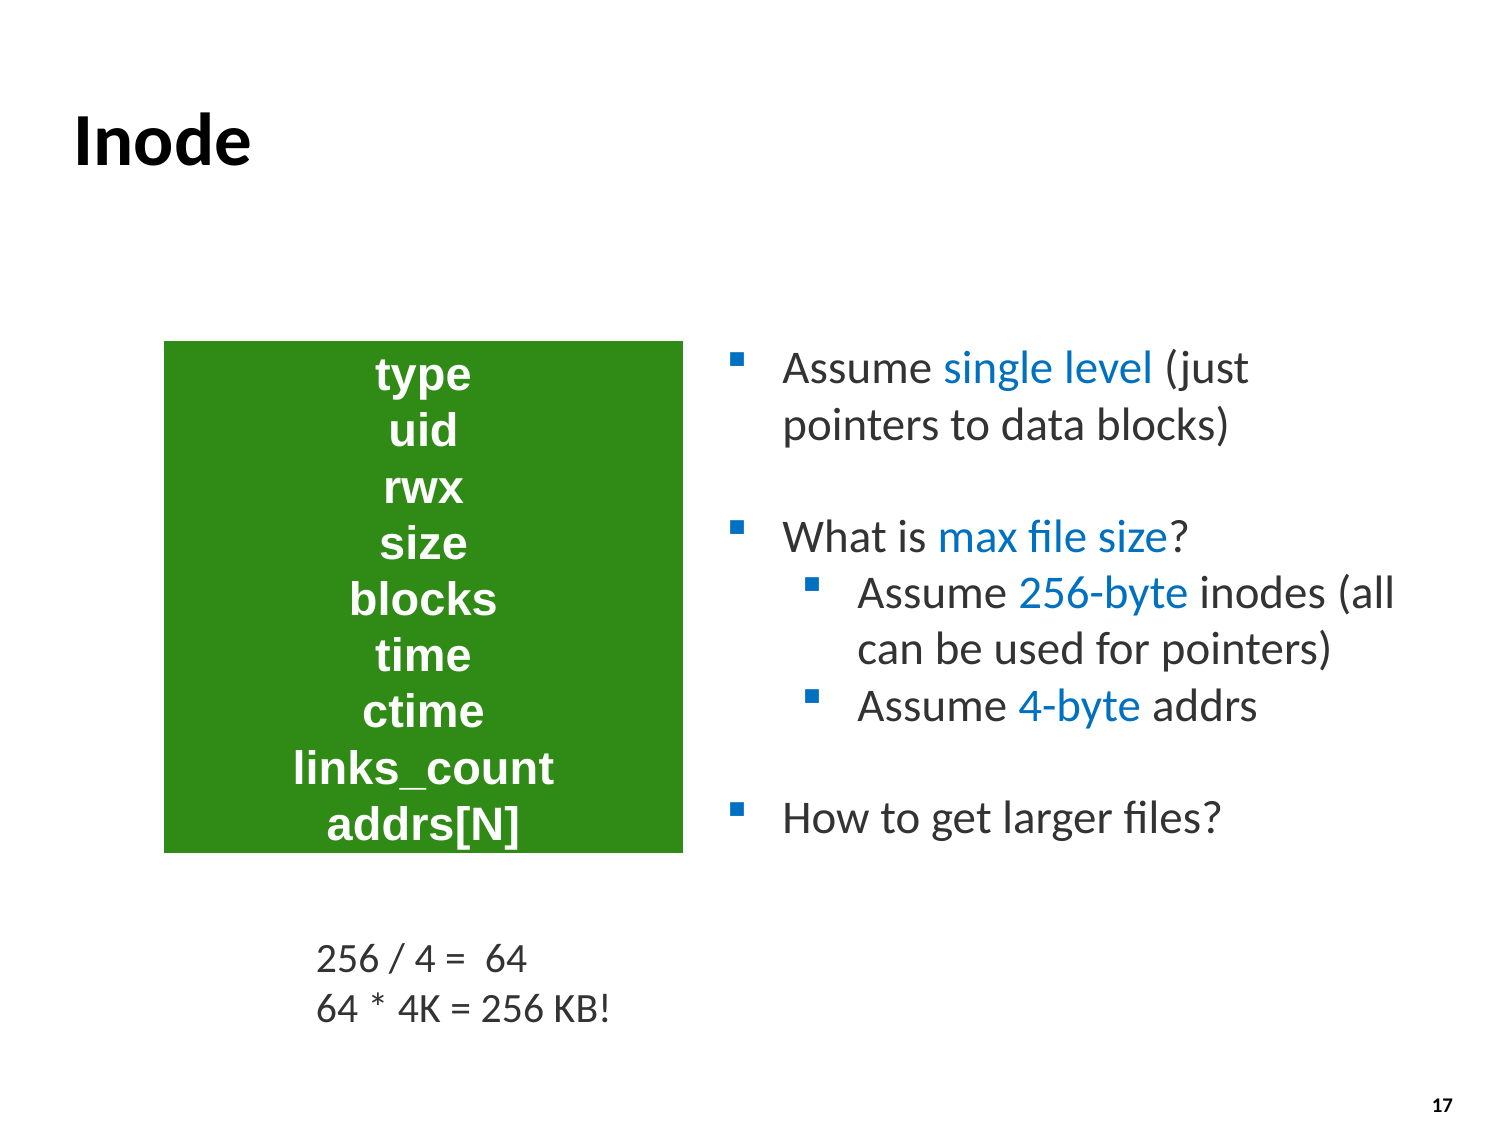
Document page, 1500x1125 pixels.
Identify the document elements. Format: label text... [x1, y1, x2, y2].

text_box type uid rwx size blocks time ctime links_count addrs[N] [161, 337, 686, 856]
text_box 256 / 4 = 64 64 * 4K = 256 KB! [301, 923, 1101, 1039]
text_box Assume single level (just pointers to data blocks) What is max file size? Assume 256-byte inodes (all can be used for pointers) Assume 4-byte addrs How to get larger files? [726, 336, 1414, 843]
title Inode [58, 72, 1305, 199]
